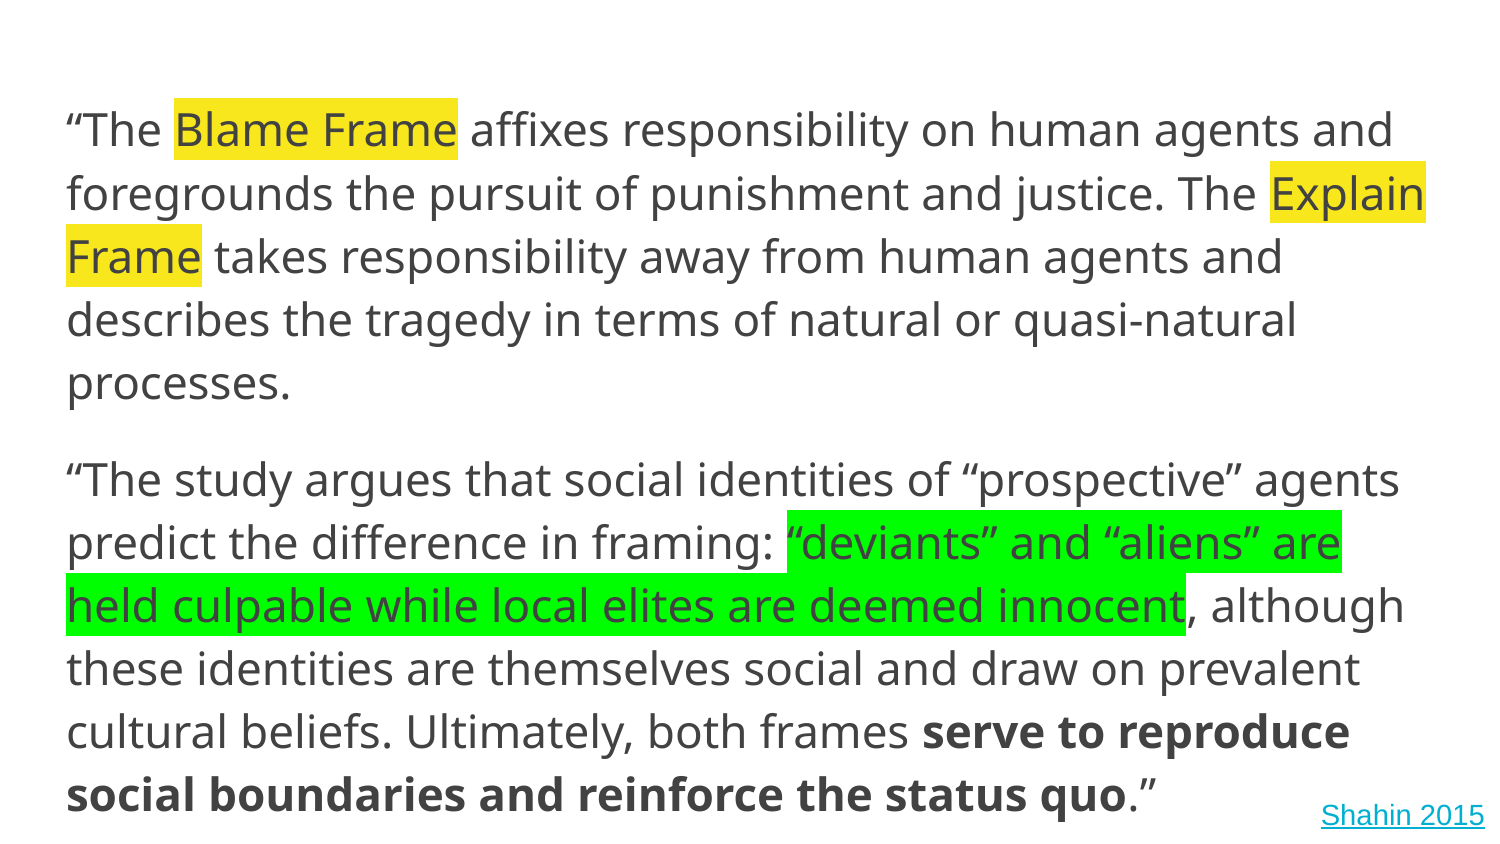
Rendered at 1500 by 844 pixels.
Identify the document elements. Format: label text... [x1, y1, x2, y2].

list “The Blame Frame affixes responsibility on human agents and foregrounds the pursuit of punishment and justice. The Explain Frame takes responsibility away from human agents and describes the tragedy in terms of natural or quasi-natural processes. “The study argues that social identities of “prospective” agents predict the difference in framing: “deviants” and “aliens” are held culpable while local elites are deemed innocent, although these identities are themselves social and draw on prevalent cultural beliefs. Ultimately, both frames serve to reproduce social boundaries and reinforce the status quo.” [51, 77, 1449, 750]
text_box Shahin 2015 [1012, 781, 1500, 844]
